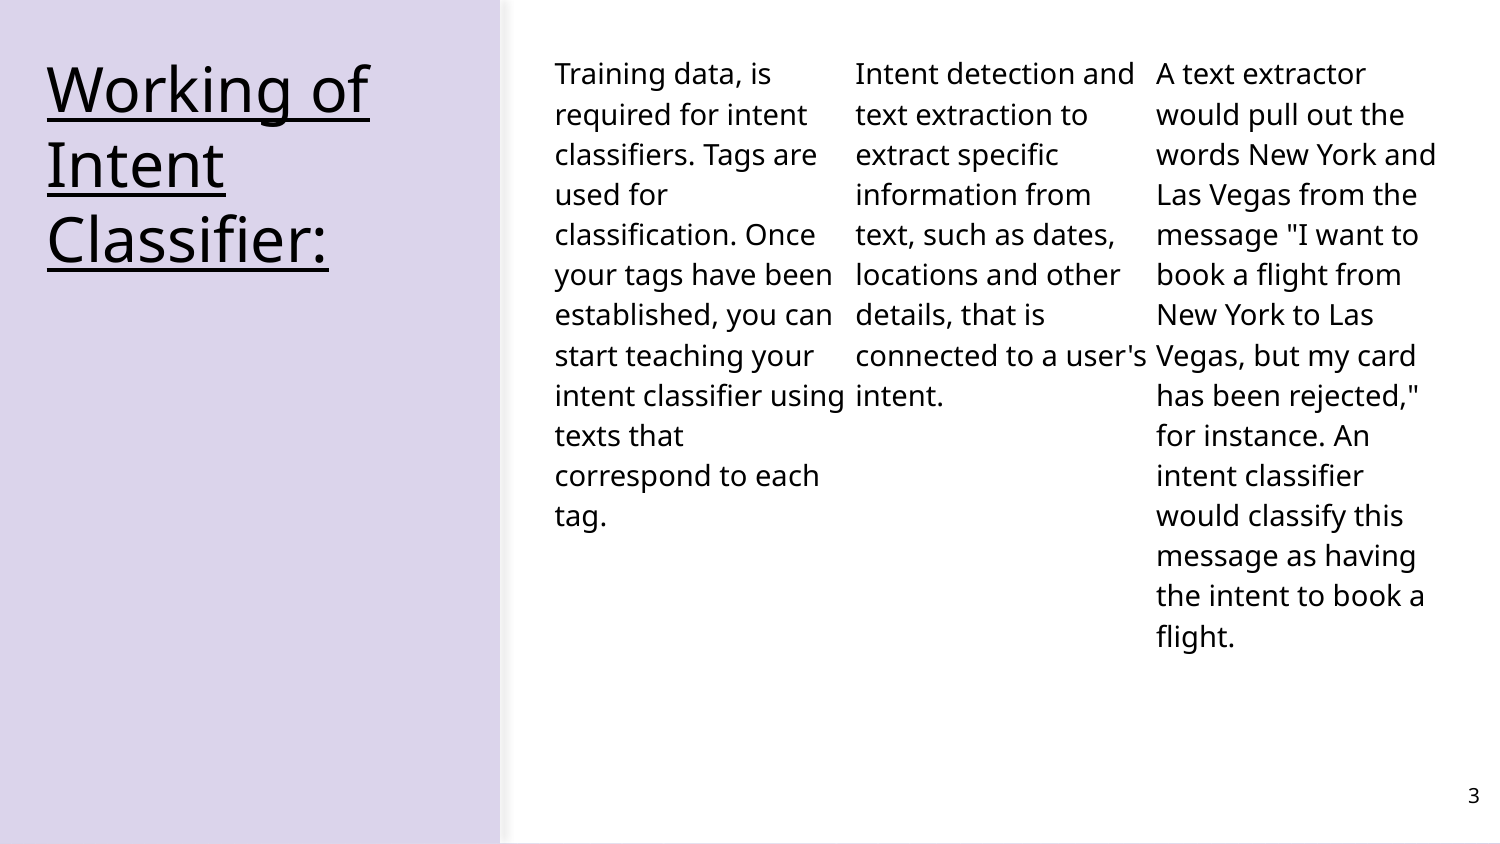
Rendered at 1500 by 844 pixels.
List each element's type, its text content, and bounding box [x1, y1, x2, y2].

slide_number 3 [1389, 764, 1480, 830]
list Intent detection and text extraction to extract specific information from text, such as dates, locations and other details, that is connected to a user's intent. [855, 50, 1148, 751]
list A text extractor would pull out the words New York and Las Vegas from the message "I want to book a flight from New York to Las Vegas, but my card has been rejected," for instance. An intent classifier would classify this message as having the intent to book a flight. [1156, 50, 1449, 751]
list Training data, is required for intent classifiers. Tags are used for classification. Once your tags have been established, you can start teaching your intent classifier using texts that correspond to each tag. [554, 50, 848, 751]
title Working of Intent Classifier: [46, 50, 454, 751]
